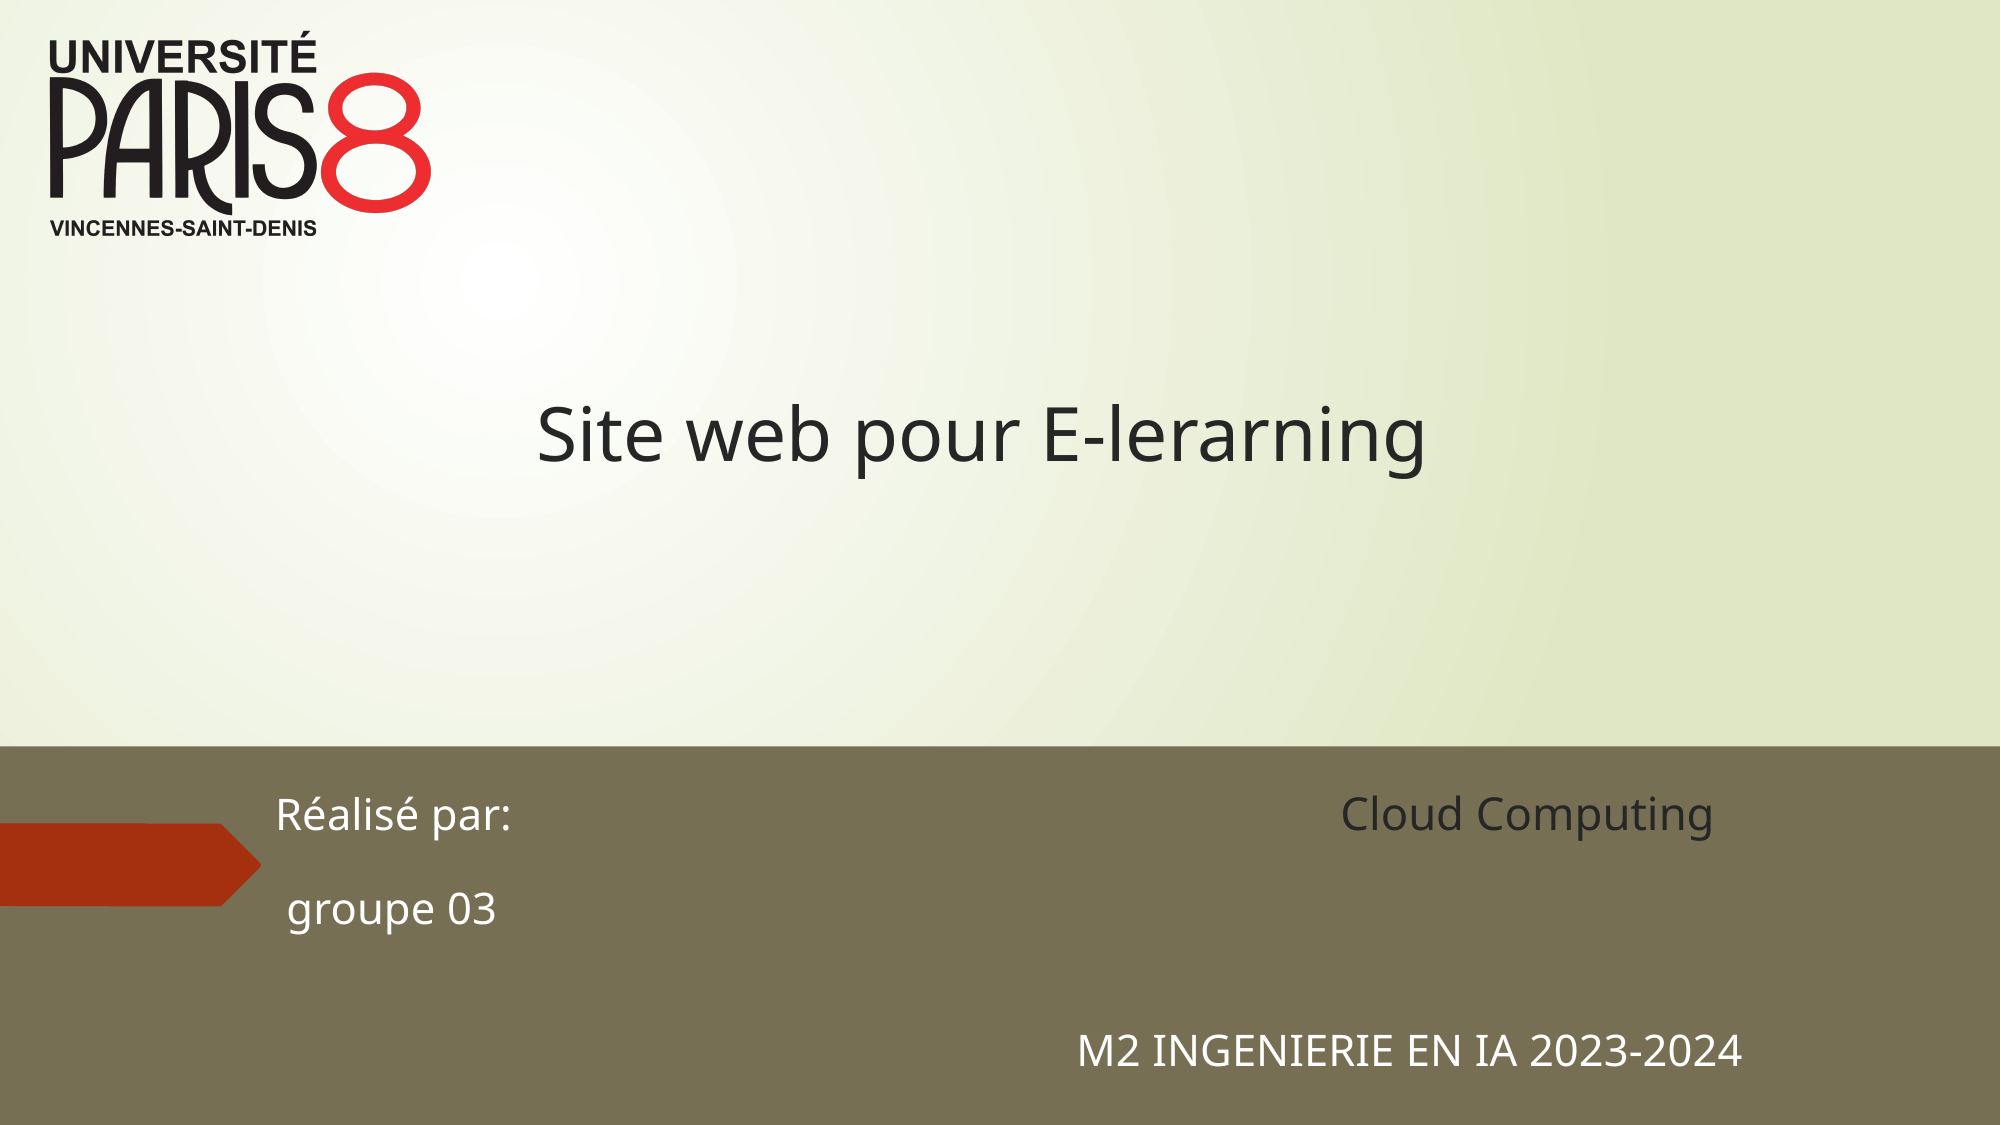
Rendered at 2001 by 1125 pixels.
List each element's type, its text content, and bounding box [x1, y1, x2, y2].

text_box [0, 823, 262, 907]
text_box Site web pour E-lerarning [96, 378, 1888, 688]
picture [44, 26, 436, 245]
text_box [0, 745, 2000, 1125]
title Réalisé par: Cloud Computing groupe 03 M2 INGENIERIE EN IA 2023-2024 [259, 783, 1873, 1088]
text_box [0, 0, 2000, 745]
